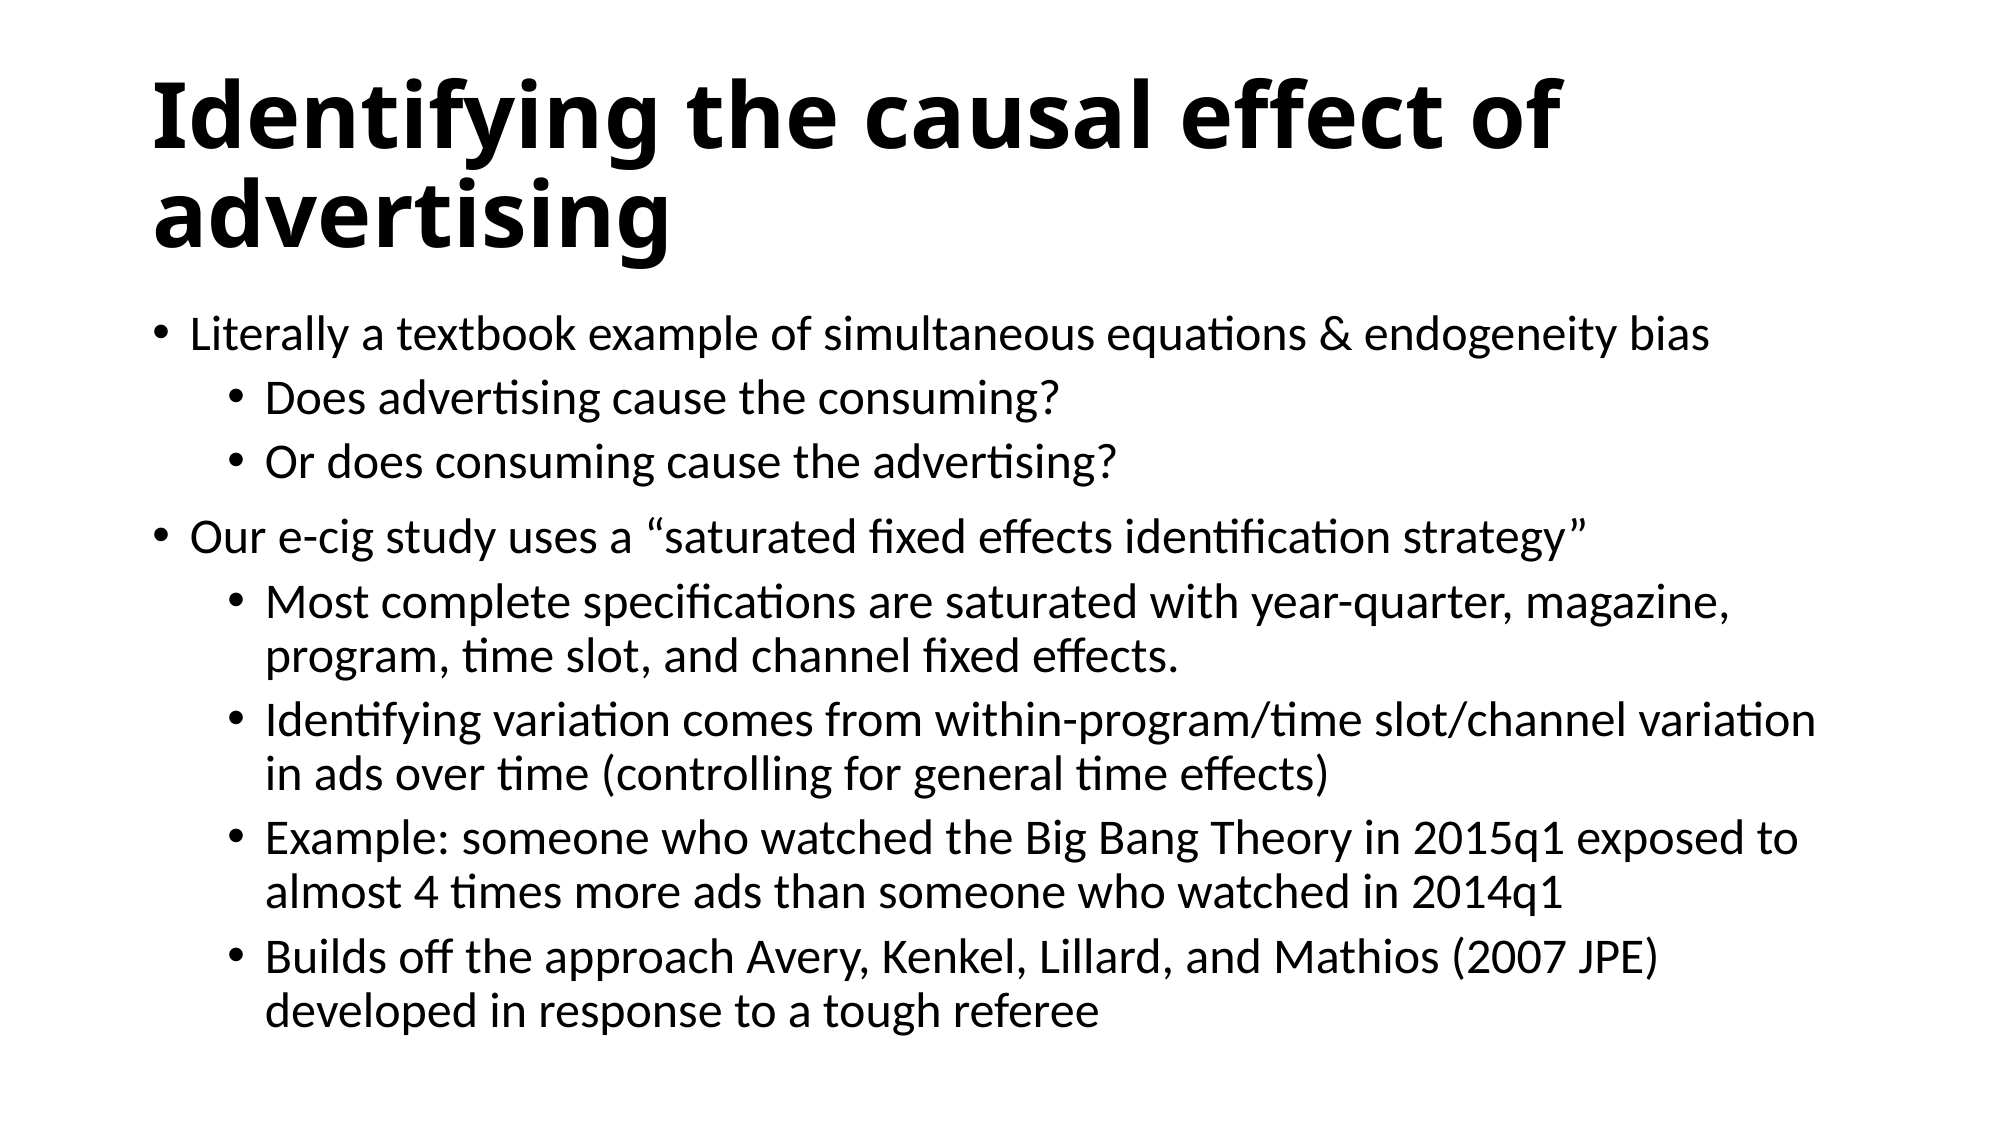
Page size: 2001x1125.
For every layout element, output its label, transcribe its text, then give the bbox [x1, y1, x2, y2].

list Literally a textbook example of simultaneous equations & endogeneity bias Does advertising cause the consuming? Or does consuming cause the advertising? Our e-cig study uses a “saturated fixed effects identification strategy” Most complete specifications are saturated with year-quarter, magazine, program, time slot, and channel fixed effects. Identifying variation comes from within-program/time slot/channel variation in ads over time (controlling for general time effects) Example: someone who watched the Big Bang Theory in 2015q1 exposed to almost 4 times more ads than someone who watched in 2014q1 Builds off the approach Avery, Kenkel, Lillard, and Mathios (2007 JPE) developed in response to a tough referee [137, 299, 1863, 1031]
title Identifying the causal effect of advertising [137, 59, 1863, 278]
